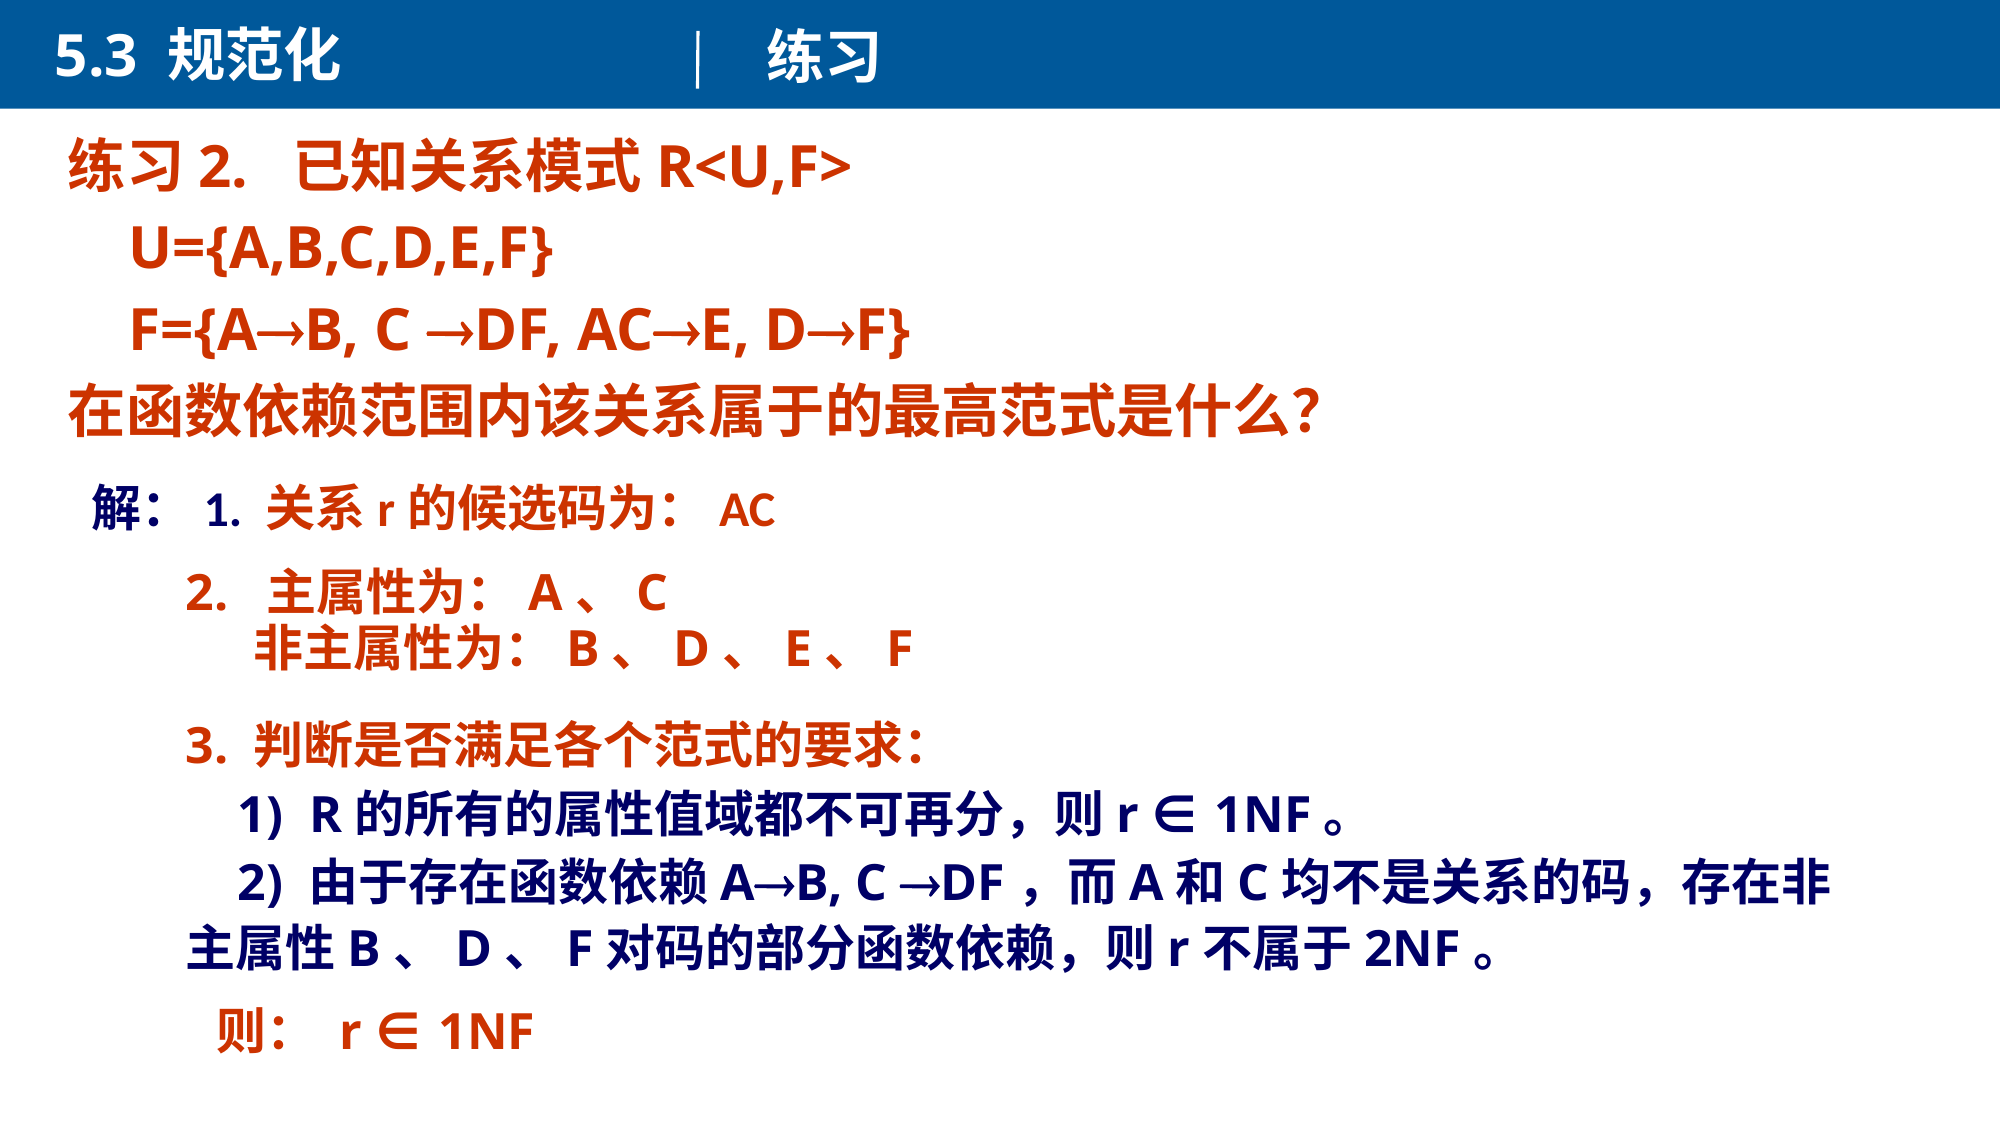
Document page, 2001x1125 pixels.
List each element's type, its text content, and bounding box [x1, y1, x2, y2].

text_box 练习 [751, 12, 2000, 98]
text_box 练习2. 已知关系模式R<U,F> U={A,B,C,D,E,F} F={AB, C DF, ACE, DF} 在函数依赖范围内该关系属于的最高范式是什么？ [53, 121, 1429, 452]
text_box 则： r ∈ 1NF [201, 998, 1102, 1068]
text_box 5.3 规范化 [40, 10, 870, 96]
text_box 解：1. 关系r的候选码为：AC [76, 475, 1421, 559]
text_box 3. 判断是否满足各个范式的要求： 1) R的所有的属性值域都不可再分，则r ∈ 1NF。 2) 由于存在函数依赖AB, C DF，而A和C均不是关系的码，存在非主属性B、D、F对码的部分函数依赖，则r不属于2NF。 [171, 700, 1891, 984]
text_box 2. 主属性为：A、C 非主属性为：B、D、E、F [171, 559, 1071, 686]
text_box [0, 0, 2000, 109]
